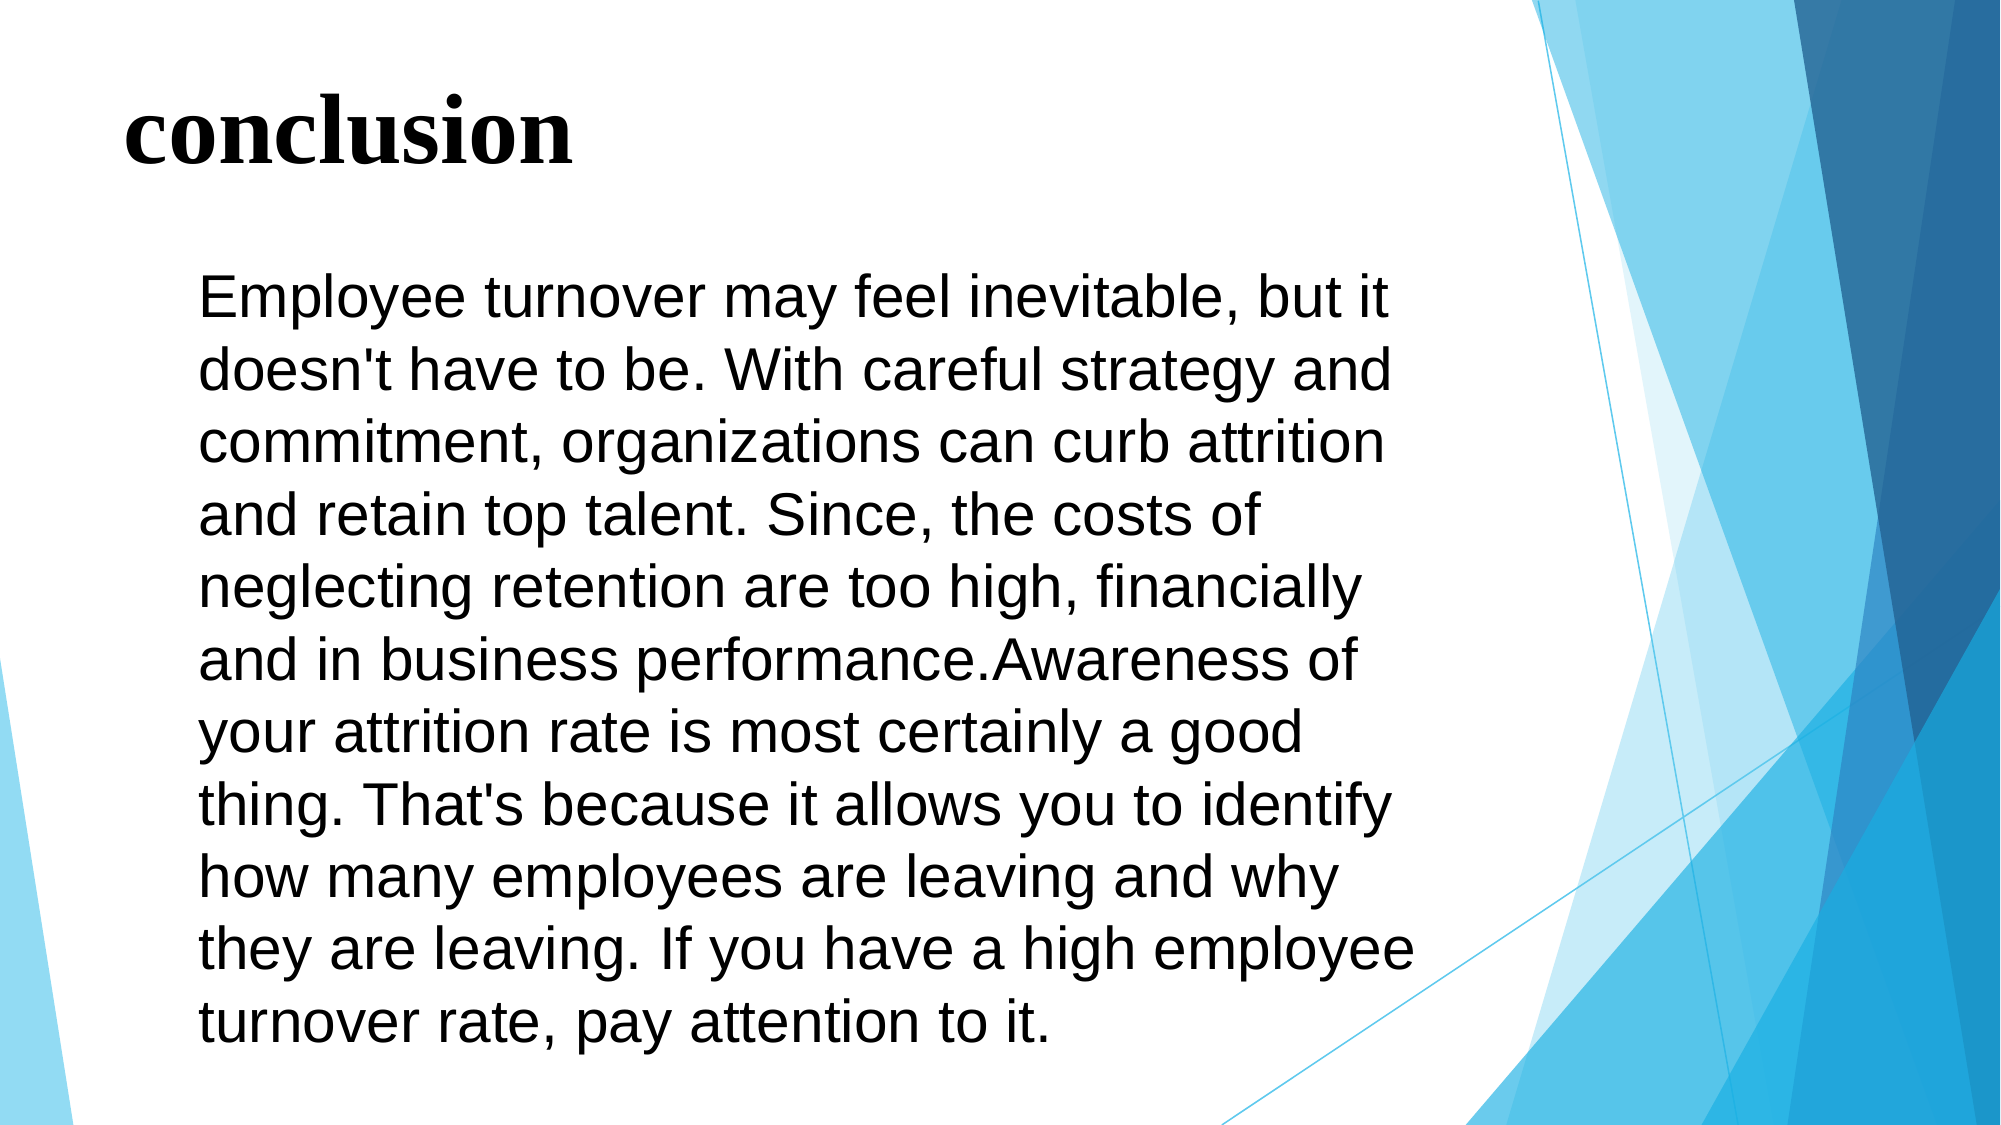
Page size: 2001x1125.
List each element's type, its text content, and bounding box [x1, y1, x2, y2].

title conclusion [123, 63, 1877, 252]
text_box Employee turnover may feel inevitable, but it doesn't have to be. With careful strategy and commitment, organizations can curb attrition and retain top talent. Since, the costs of neglecting retention are too high, financially and in business performance.Awareness of your attrition rate is most certainly a good thing. That's because it allows you to identify how many employees are leaving and why they are leaving. If you have a high employee turnover rate, pay attention to it. [183, 242, 1477, 1070]
